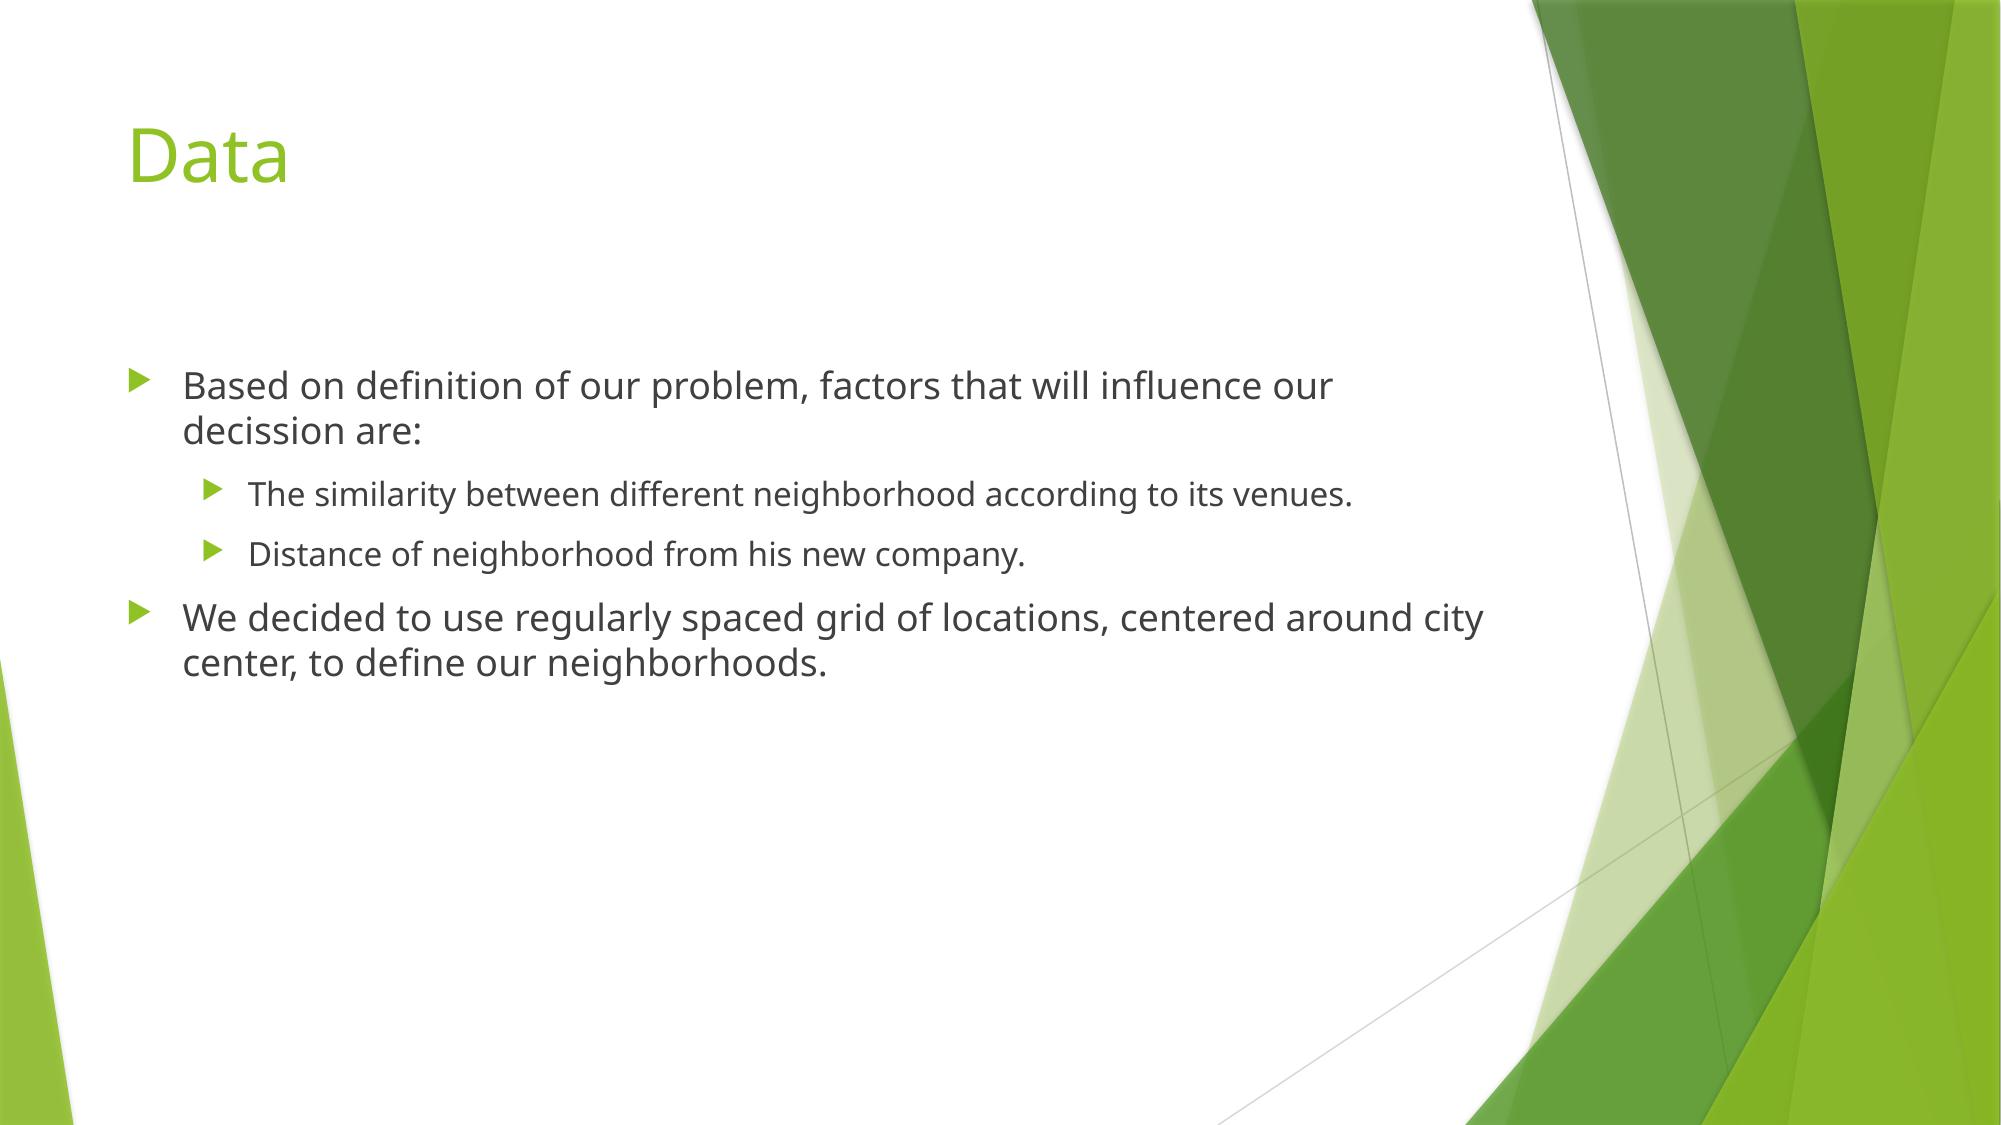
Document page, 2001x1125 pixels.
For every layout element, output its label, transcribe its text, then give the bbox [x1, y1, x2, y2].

title Data [111, 99, 1522, 317]
list Based on definition of our problem, factors that will influence our decission are: The similarity between different neighborhood according to its venues. Distance of neighborhood from his new company. We decided to use regularly spaced grid of locations, centered around city center, to define our neighborhoods. [111, 354, 1522, 992]
